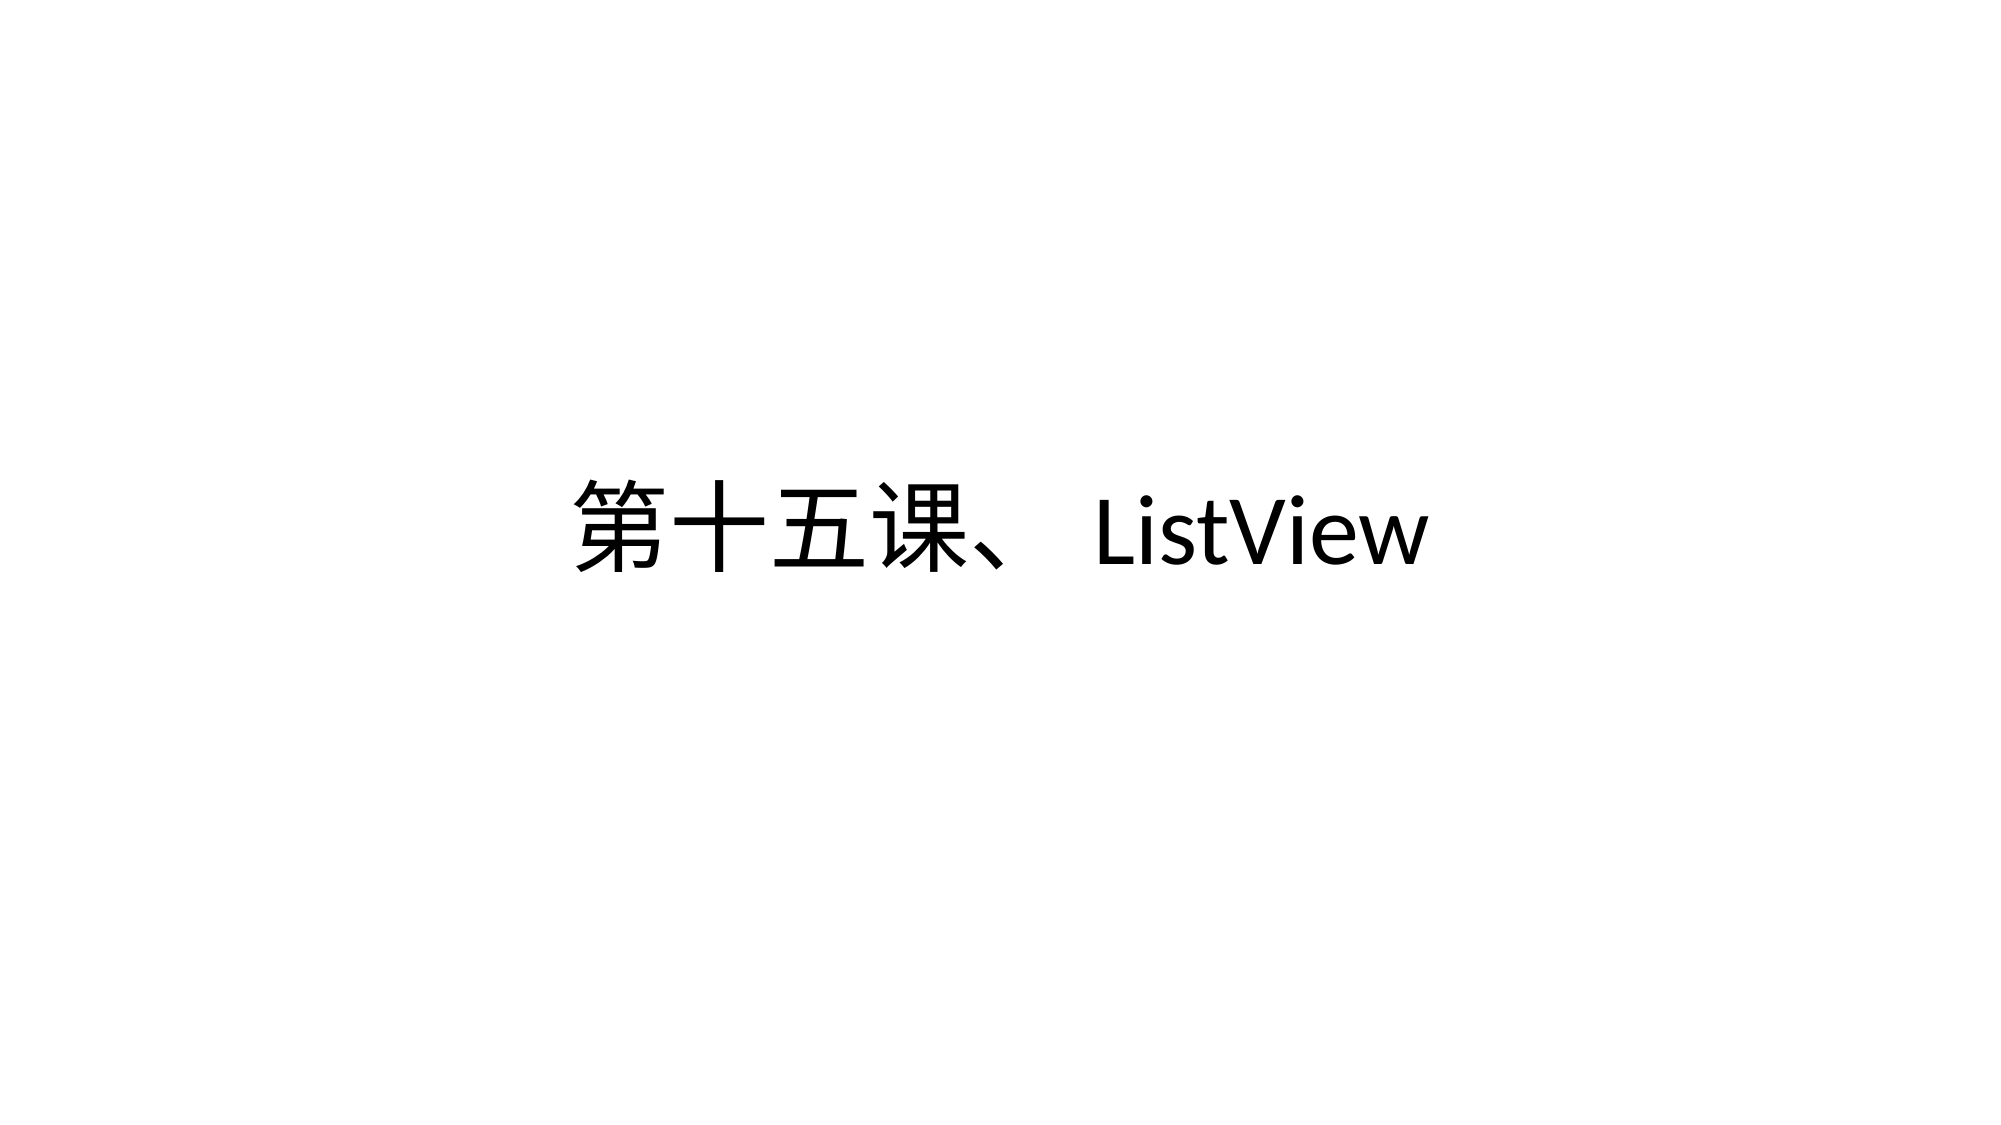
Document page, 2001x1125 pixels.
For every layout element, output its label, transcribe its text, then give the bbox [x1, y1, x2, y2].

text_box 第十五课、ListView [0, 428, 2000, 620]
